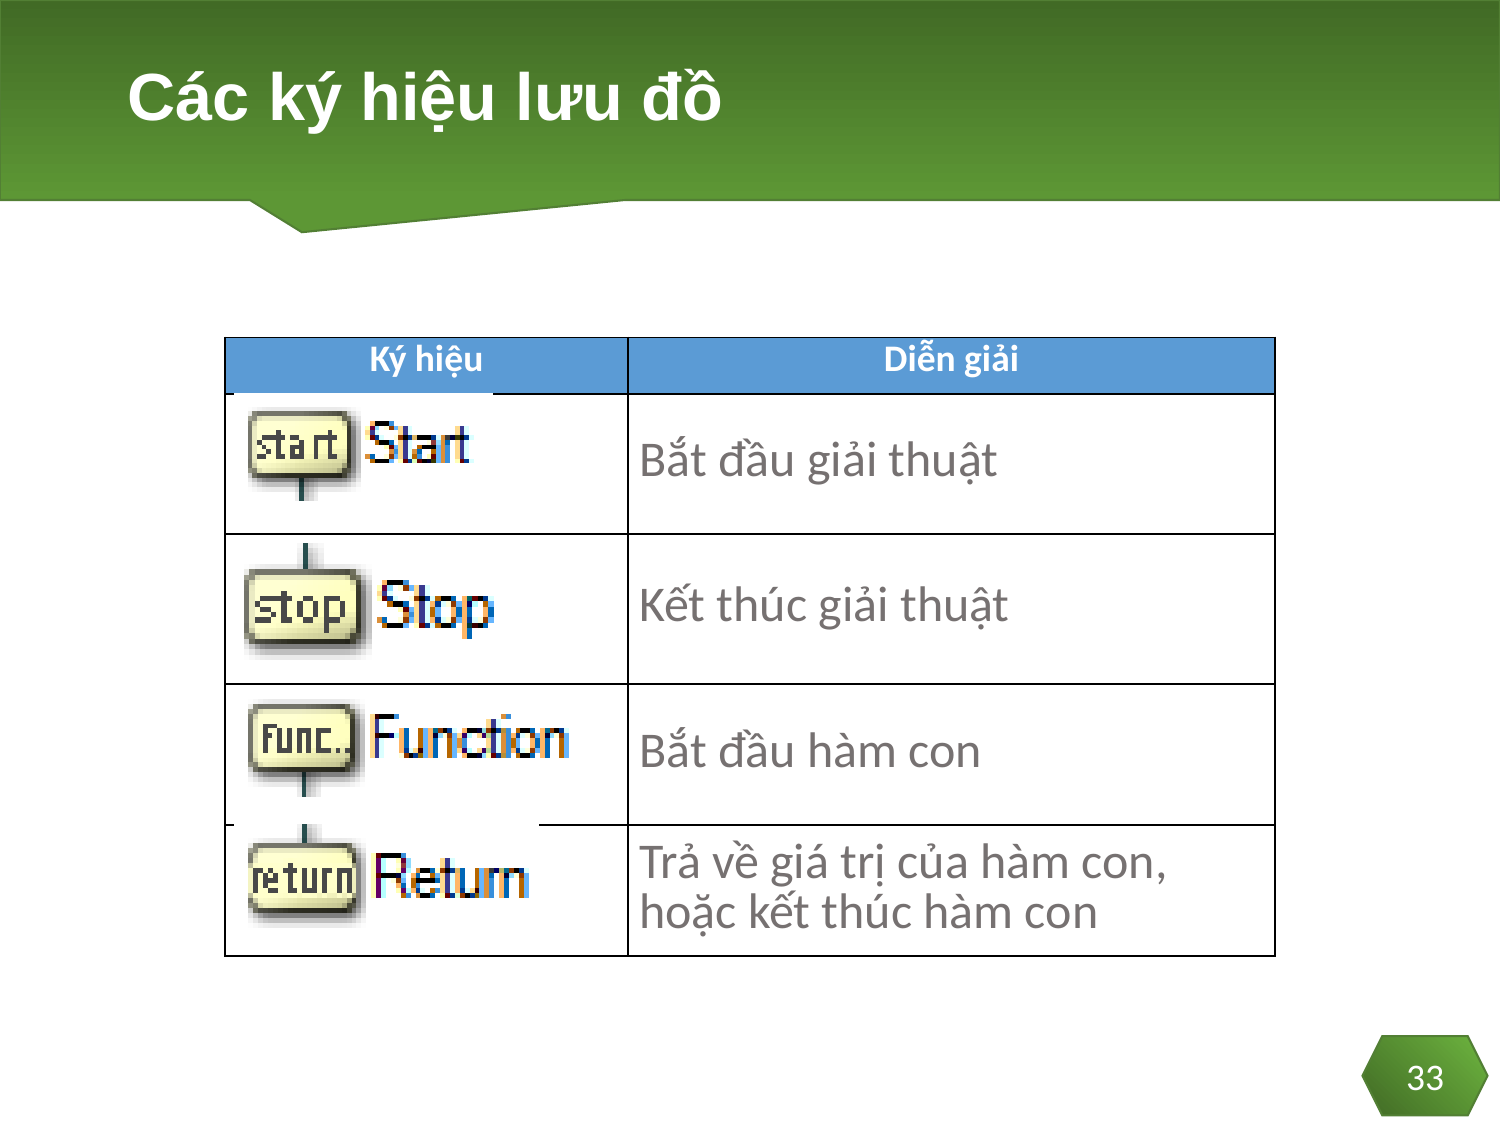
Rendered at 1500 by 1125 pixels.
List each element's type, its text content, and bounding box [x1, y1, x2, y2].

table_cell Bắt đầu hàm con [629, 685, 1274, 824]
table_cell Trả về giá trị của hàm con, hoặc kết thúc hàm con [629, 826, 1274, 955]
table_cell Bắt đầu giải thuật [629, 395, 1274, 533]
picture [234, 393, 493, 516]
table_cell [226, 395, 627, 533]
table_cell Kết thúc giải thuật [629, 535, 1274, 683]
picture [234, 543, 510, 666]
table_cell [226, 826, 627, 955]
table_cell [226, 685, 627, 824]
title Các ký hiệu lưu đồ [112, 20, 1313, 179]
table_header Ký hiệu [226, 338, 627, 393]
picture [234, 690, 589, 797]
picture [234, 824, 539, 929]
table_header Diễn giải [629, 338, 1274, 393]
table_cell [226, 535, 627, 683]
